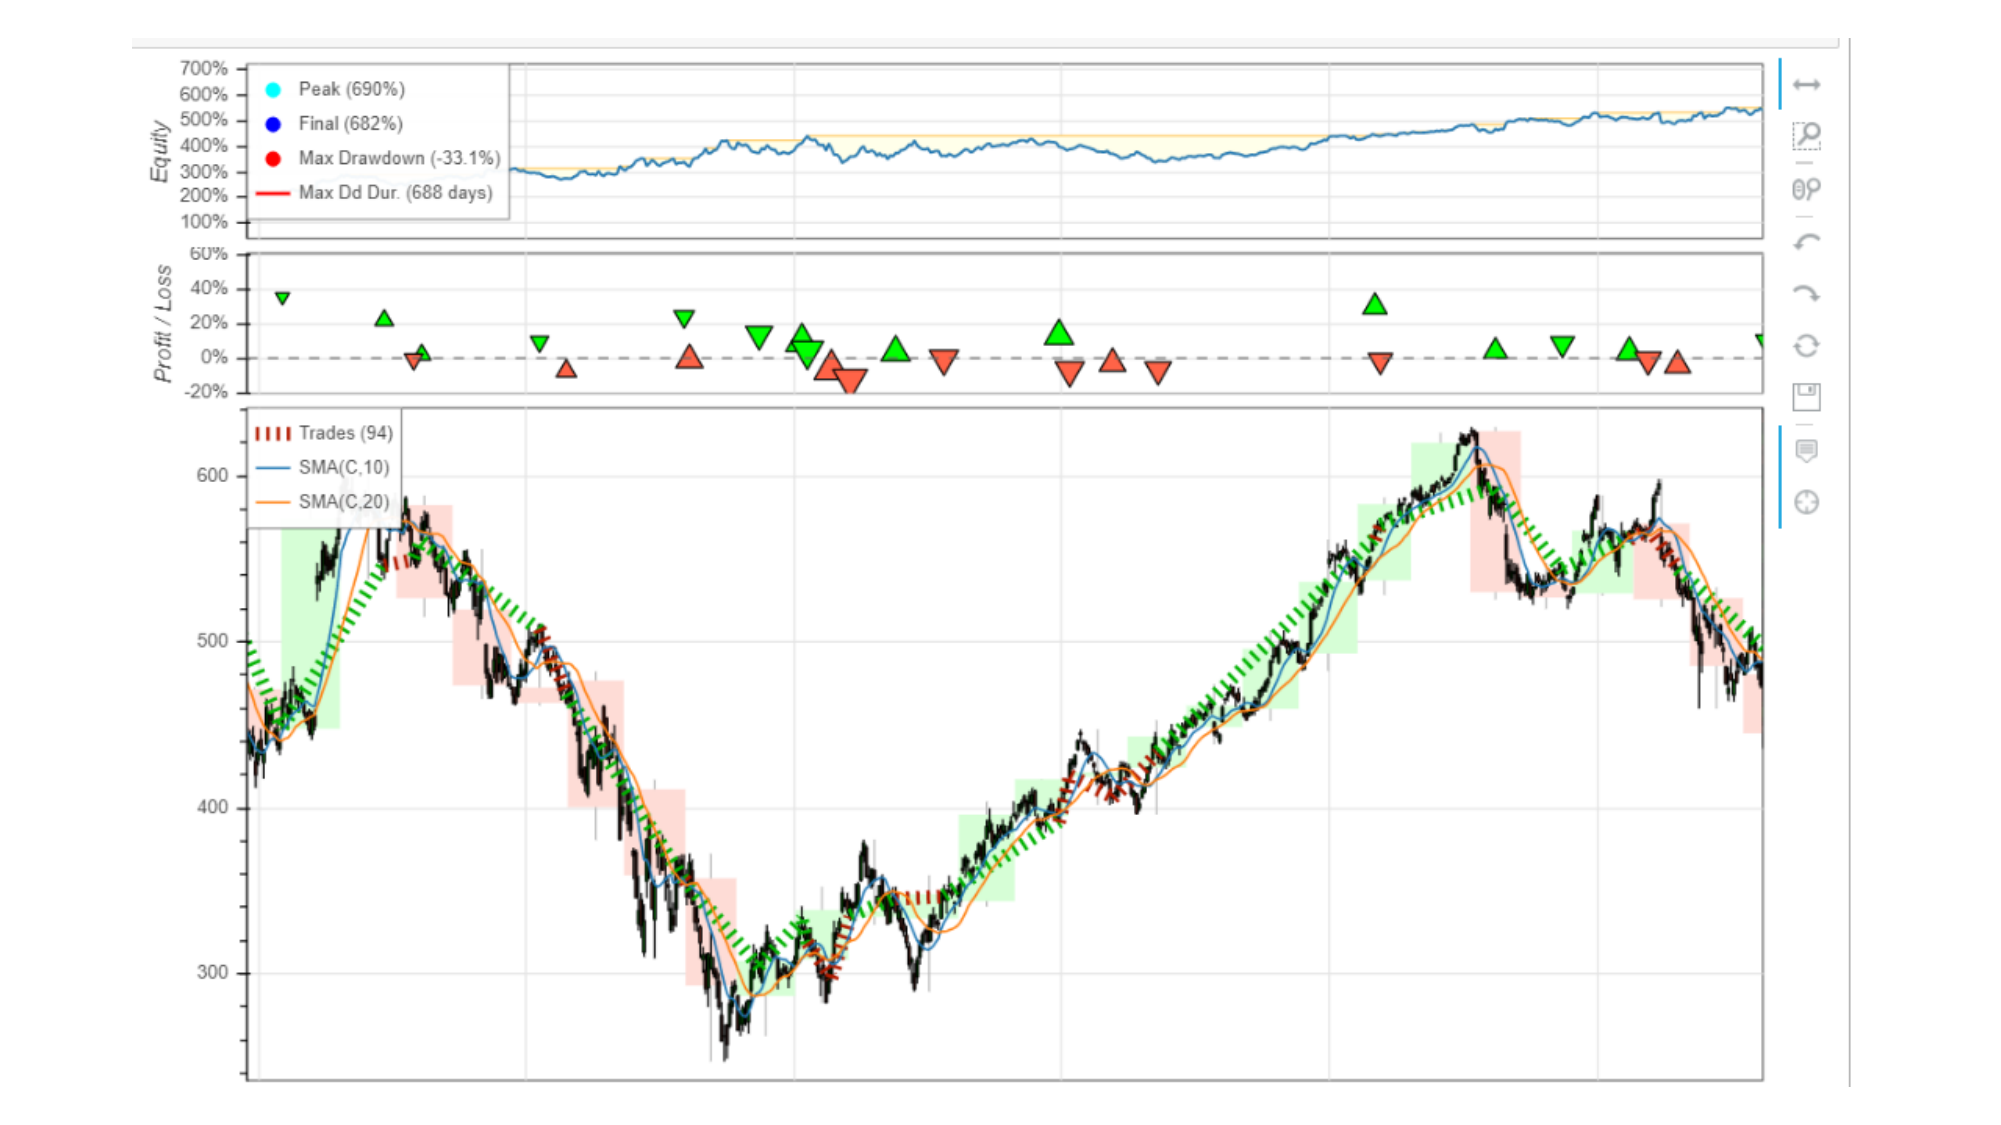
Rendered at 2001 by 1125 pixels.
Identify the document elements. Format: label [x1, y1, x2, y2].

picture [132, 38, 1868, 1087]
